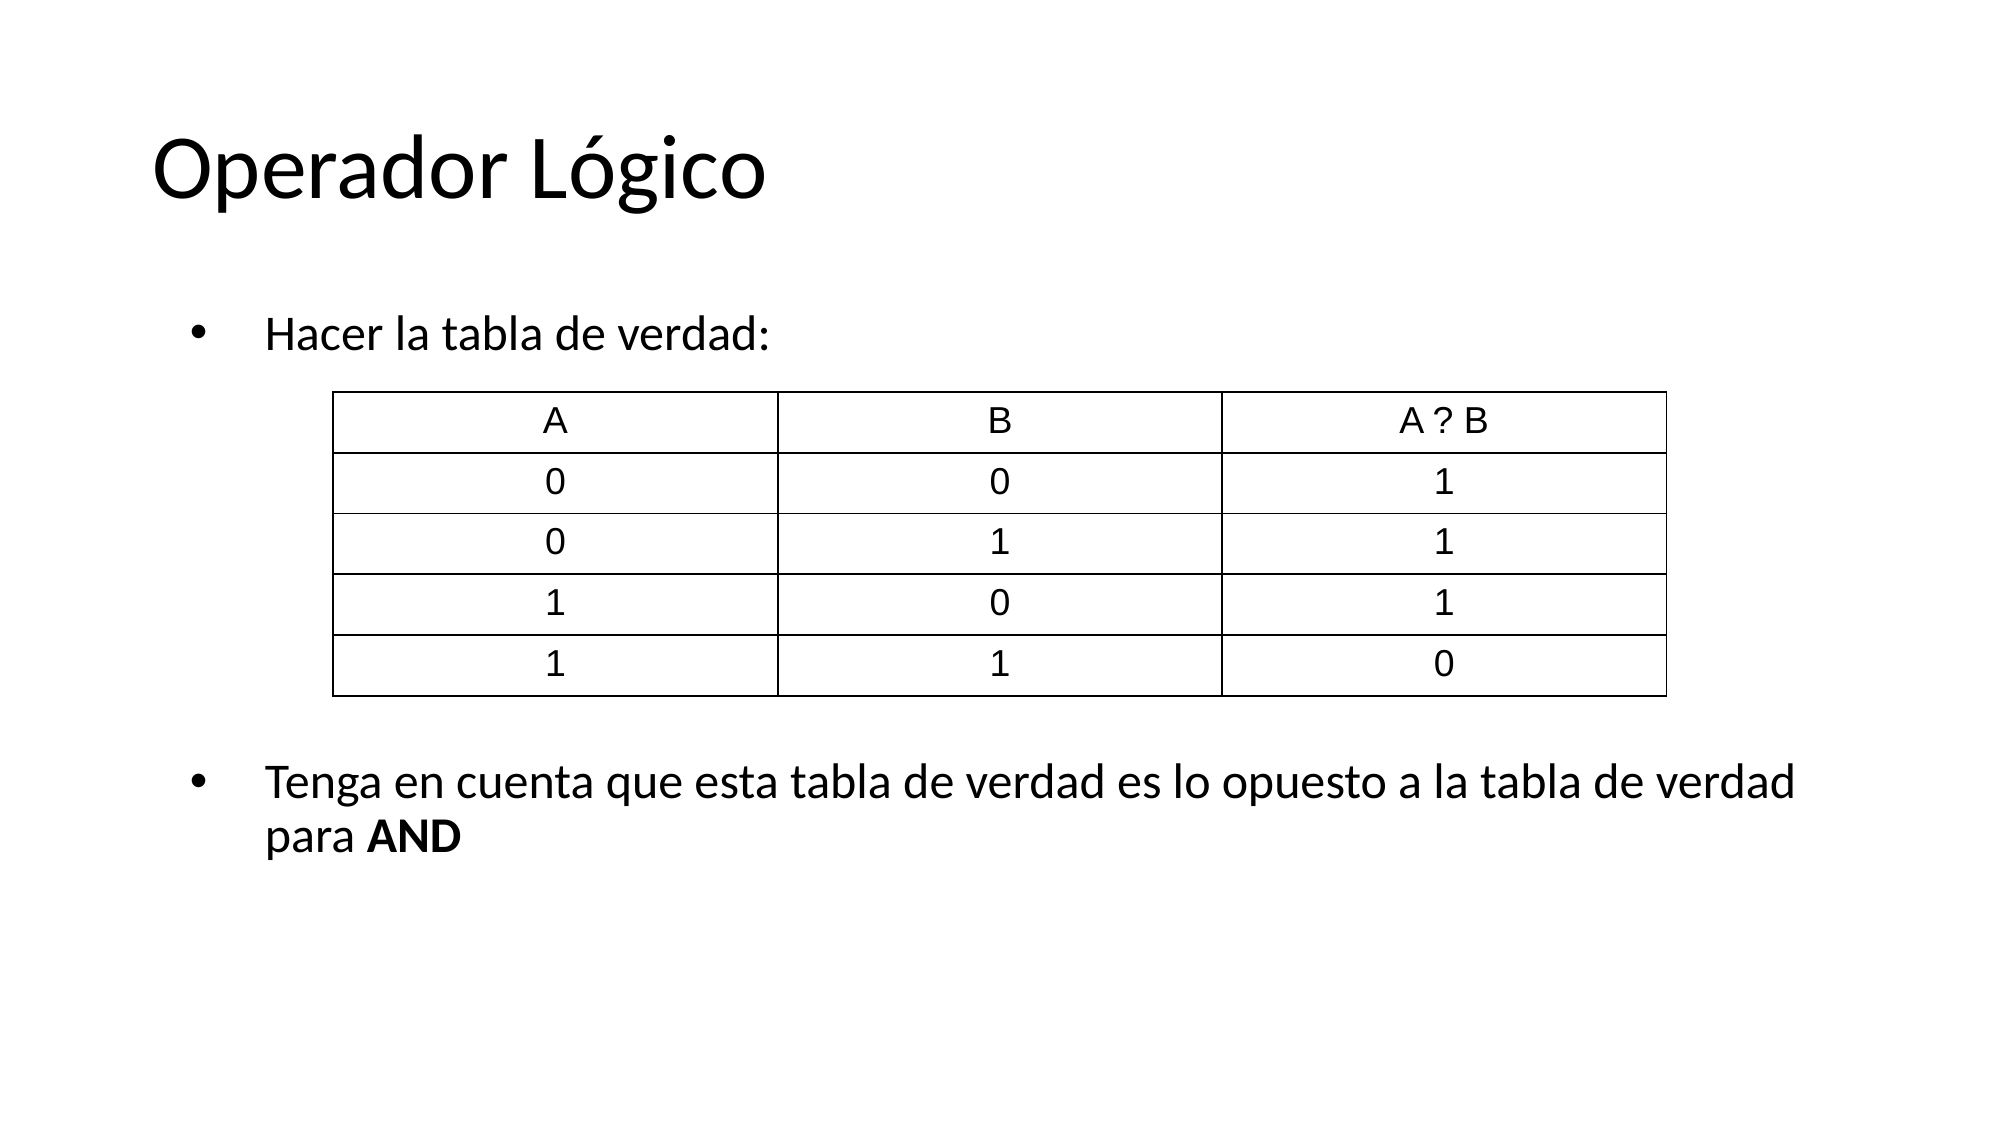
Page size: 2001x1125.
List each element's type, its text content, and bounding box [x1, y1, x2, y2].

table_cell 1 [1223, 514, 1666, 573]
table_cell 0 [779, 575, 1221, 634]
table_cell 1 [1223, 575, 1666, 634]
table_header B [779, 393, 1221, 452]
title Operador Lógico [137, 59, 1863, 278]
table_cell 1 [779, 636, 1221, 695]
table_cell 1 [334, 636, 777, 695]
table_cell 1 [334, 575, 777, 634]
list Hacer la tabla de verdad: Tenga en cuenta que esta tabla de verdad es lo opuesto a la tabla de verdad para AND [137, 299, 1863, 1014]
table_cell 1 [1223, 454, 1666, 513]
table_header A [334, 393, 777, 452]
table_cell 0 [779, 454, 1221, 513]
table_cell 0 [1223, 636, 1666, 695]
table_cell 0 [334, 454, 777, 513]
table_cell 1 [779, 514, 1221, 573]
table_cell 0 [334, 514, 777, 573]
table_header A ? B [1223, 393, 1666, 452]
